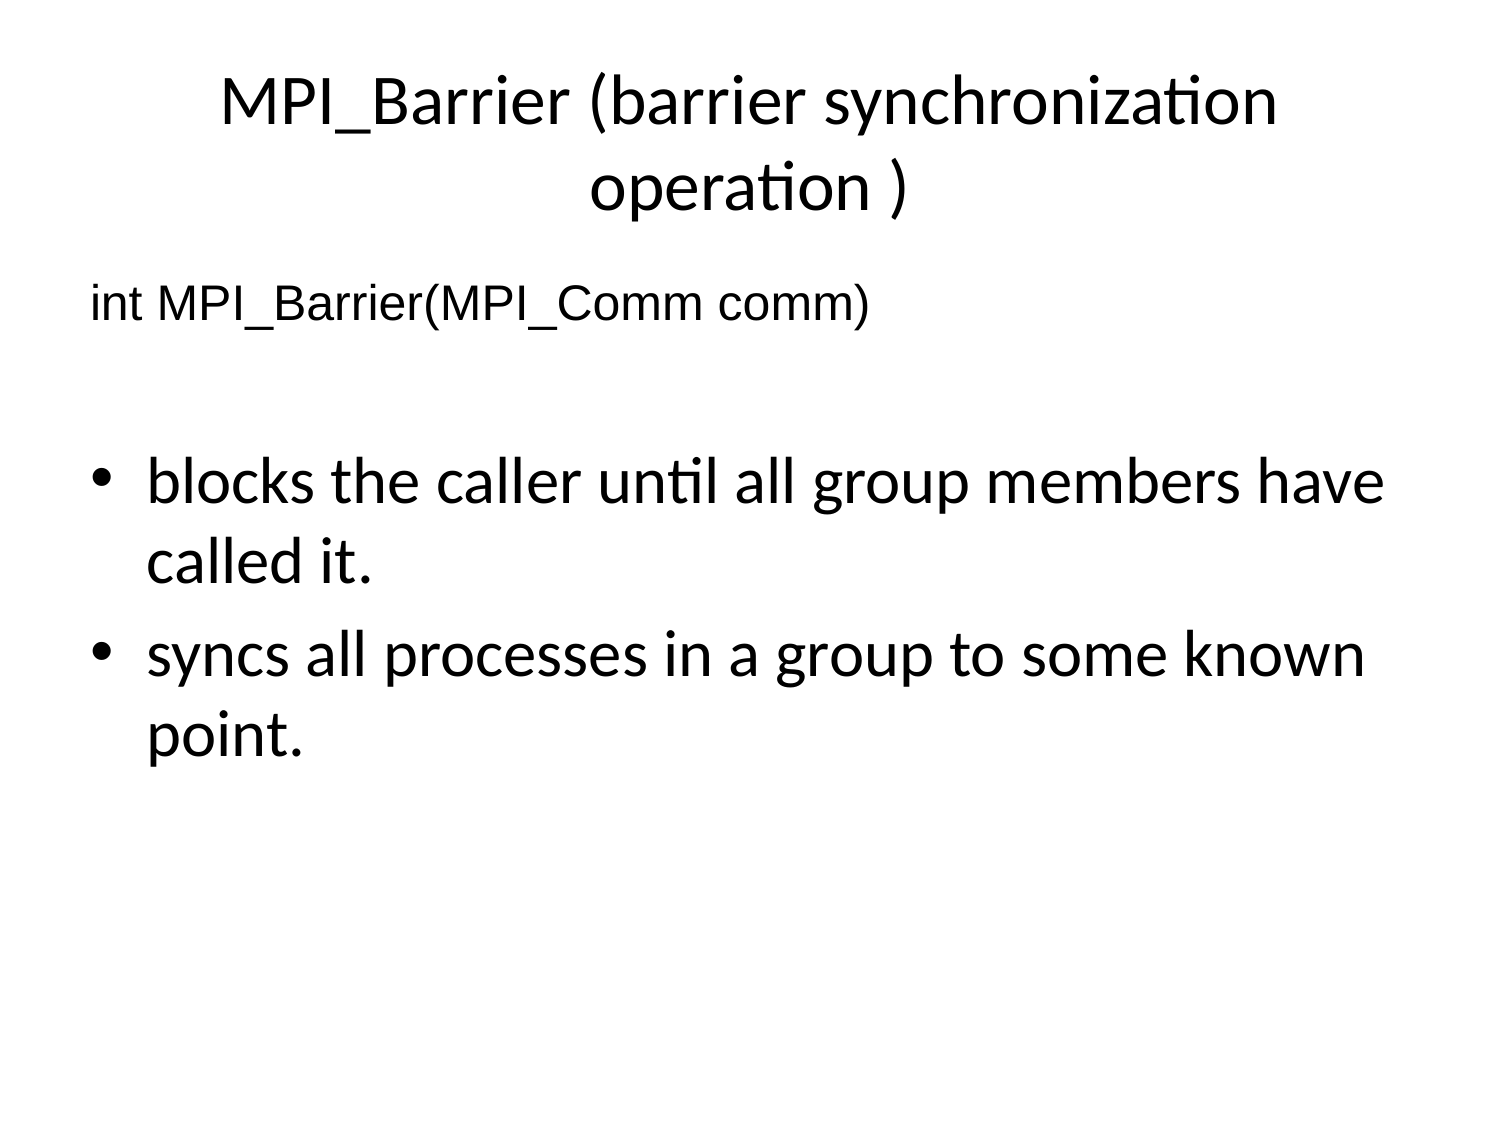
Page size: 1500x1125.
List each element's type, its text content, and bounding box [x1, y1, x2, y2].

title MPI_Barrier (barrier synchronization operation ) [75, 45, 1425, 233]
list int MPI_Barrier(MPI_Comm comm) blocks the caller until all group members have called it. syncs all processes in a group to some known point. [75, 262, 1425, 1005]
